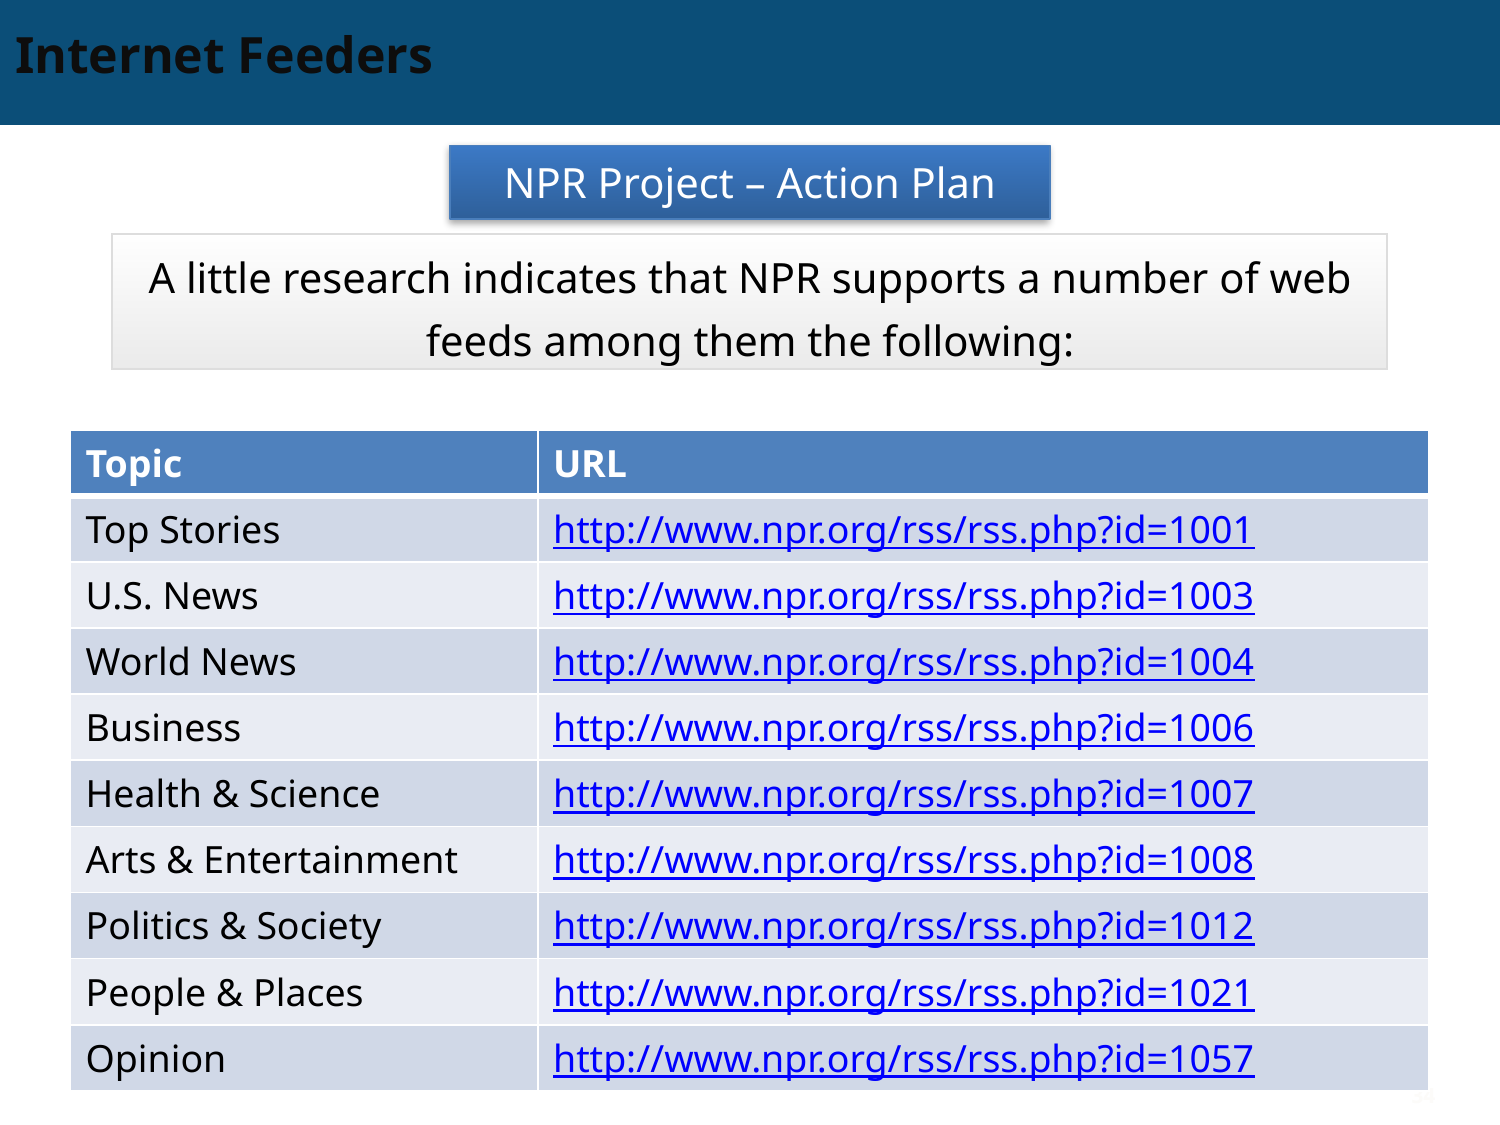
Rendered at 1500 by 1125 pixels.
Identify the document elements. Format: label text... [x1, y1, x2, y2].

table_cell Top Stories [71, 499, 537, 561]
table_cell Arts & Entertainment [71, 827, 537, 892]
table_cell http://www.npr.org/rss/rss.php?id=1008 [539, 827, 1428, 892]
table_cell http://www.npr.org/rss/rss.php?id=1021 [539, 959, 1428, 1024]
title Internet Feeders [0, 21, 1351, 86]
table_cell People & Places [71, 959, 537, 1024]
table_cell http://www.npr.org/rss/rss.php?id=1003 [539, 563, 1428, 627]
table_cell World News [71, 629, 537, 693]
table_cell U.S. News [71, 563, 537, 627]
table_cell http://www.npr.org/rss/rss.php?id=1007 [539, 761, 1428, 826]
table_cell Politics & Society [71, 893, 537, 958]
table_header URL [539, 431, 1428, 493]
table_cell http://www.npr.org/rss/rss.php?id=1057 [539, 1026, 1428, 1090]
table_header Topic [71, 431, 537, 493]
table_cell http://www.npr.org/rss/rss.php?id=1012 [539, 893, 1428, 958]
text_box A little research indicates that NPR supports a number of web feeds among them the following: [112, 234, 1388, 370]
table_cell http://www.npr.org/rss/rss.php?id=1006 [539, 695, 1428, 759]
table_cell Opinion [71, 1026, 537, 1090]
table_cell http://www.npr.org/rss/rss.php?id=1004 [539, 629, 1428, 693]
table_cell Business [71, 695, 537, 759]
table_cell http://www.npr.org/rss/rss.php?id=1001 [539, 499, 1428, 561]
text_box NPR Project – Action Plan [449, 145, 1051, 220]
table_cell Health & Science [71, 761, 537, 826]
